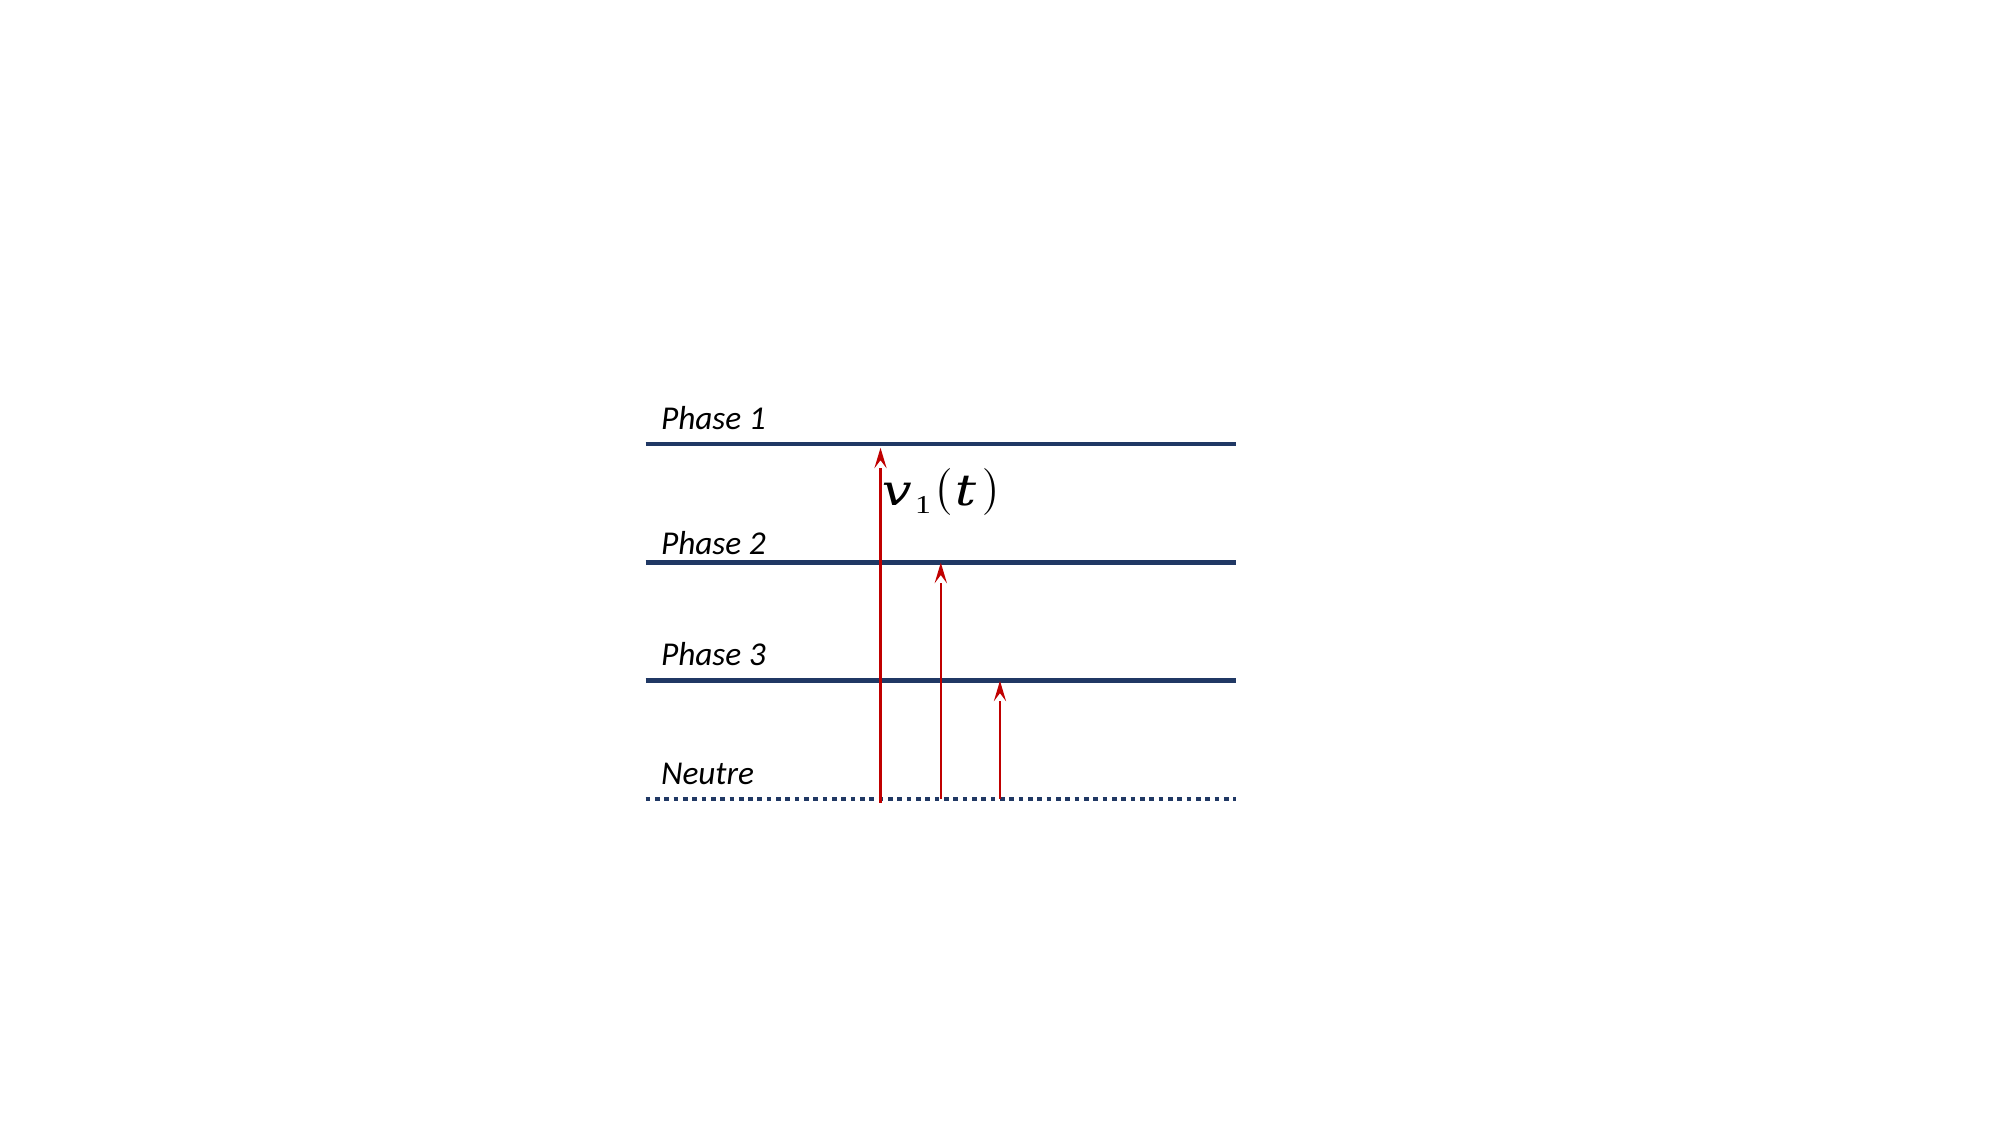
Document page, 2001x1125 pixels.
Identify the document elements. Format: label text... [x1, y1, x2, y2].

text_box Phase 2 [646, 513, 781, 562]
text_box Phase 2 [646, 563, 781, 569]
text_box Neutre [646, 743, 770, 798]
text_box Phase 3 [646, 625, 781, 680]
text_box Phase 1 [646, 388, 781, 444]
